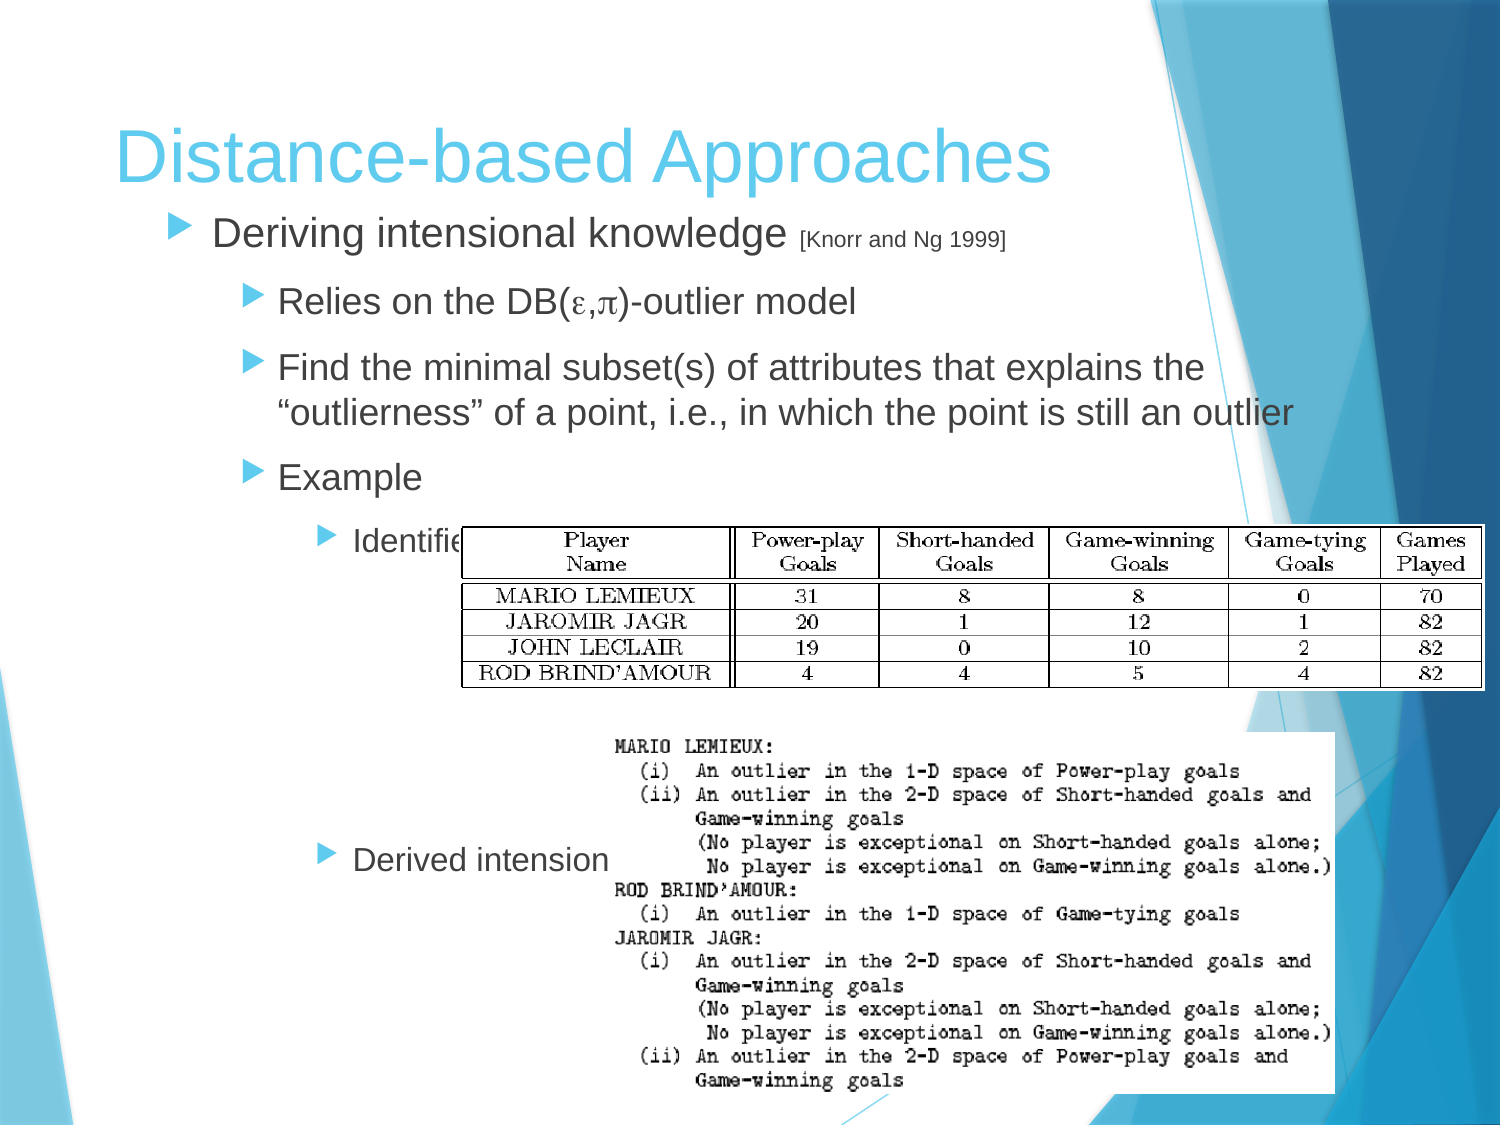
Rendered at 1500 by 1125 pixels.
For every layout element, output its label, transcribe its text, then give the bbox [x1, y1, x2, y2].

title Distance-based Approaches [99, 99, 1142, 198]
picture [459, 524, 1486, 692]
picture [609, 732, 1336, 1095]
list Deriving intensional knowledge [Knorr and Ng 1999] Relies on the DB(,)-outlier model Find the minimal subset(s) of attributes that explains the “outlierness” of a point, i.e., in which the point is still an outlier Example Identified outliers Derived intensional knowledge (sketch) [75, 198, 1425, 941]
